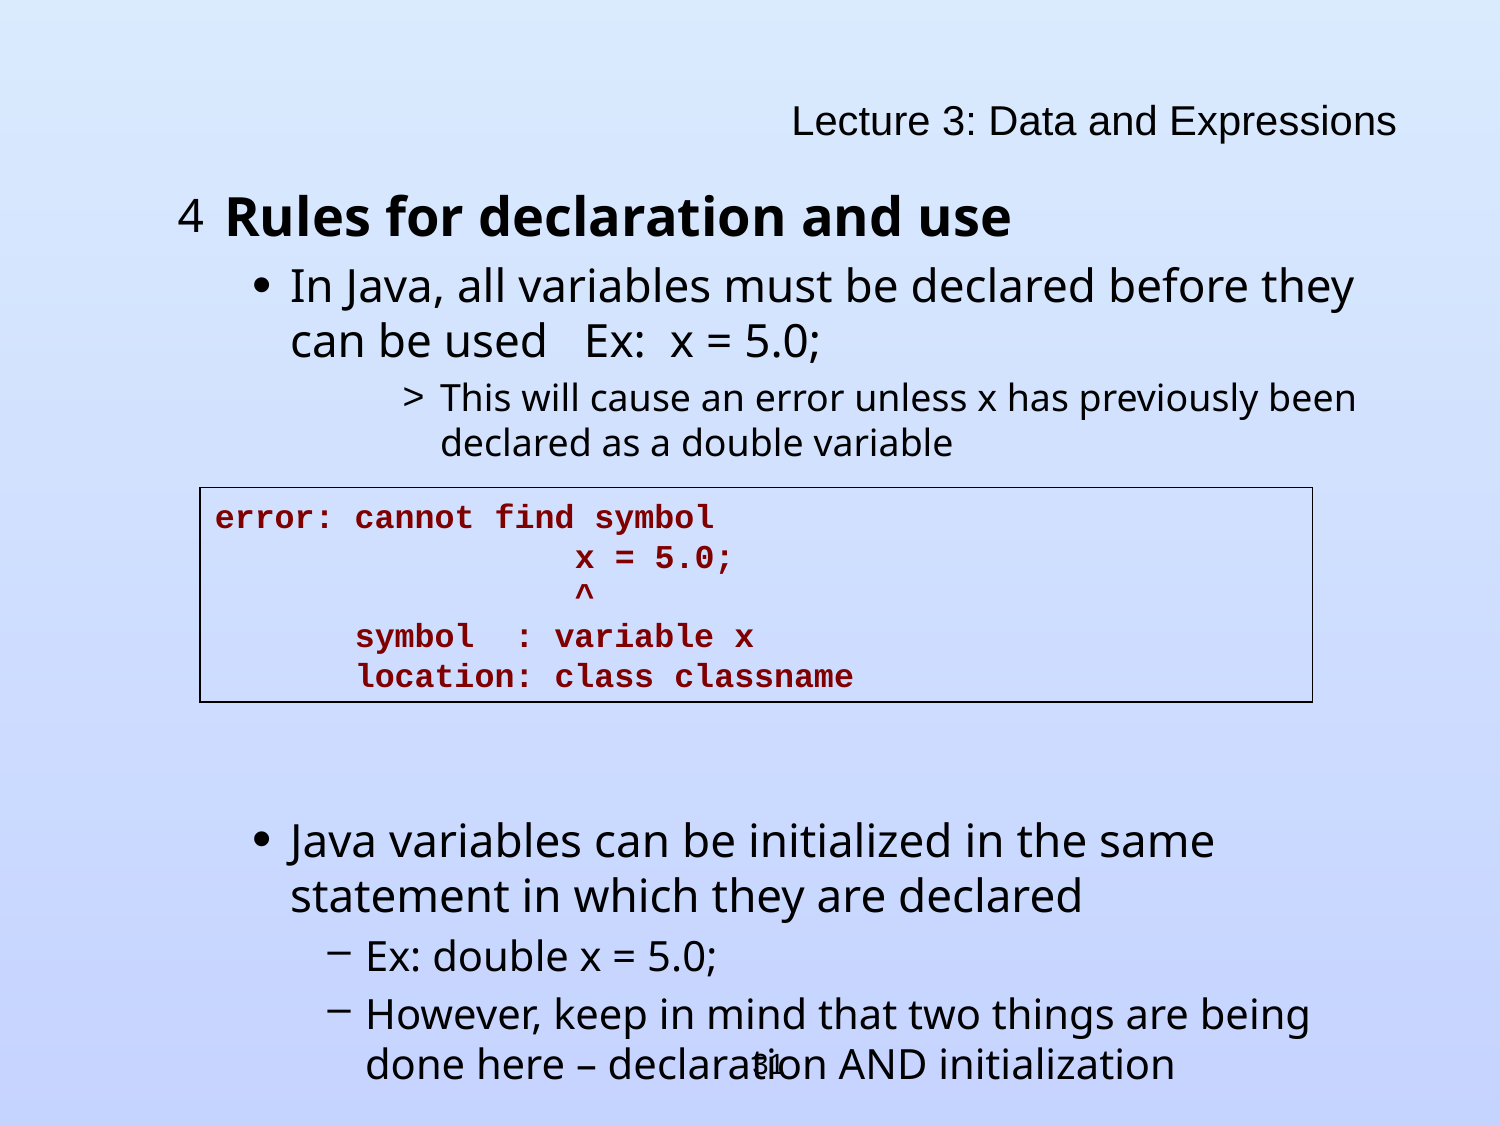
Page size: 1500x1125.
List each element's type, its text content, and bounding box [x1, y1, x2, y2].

list Rules for declaration and use In Java, all variables must be declared before they can be used Ex: x = 5.0; This will cause an error unless x has previously been declared as a double variable Java variables can be initialized in the same statement in which they are declared Ex: double x = 5.0; However, keep in mind that two things are being done here – declaration AND initialization [87, 174, 1413, 1038]
text_box error: cannot find symbol x = 5.0; ^ symbol : variable x location: class classname [199, 487, 1313, 702]
slide_number 31 [612, 1038, 926, 1101]
title Lecture 3: Data and Expressions [87, 99, 1413, 150]
